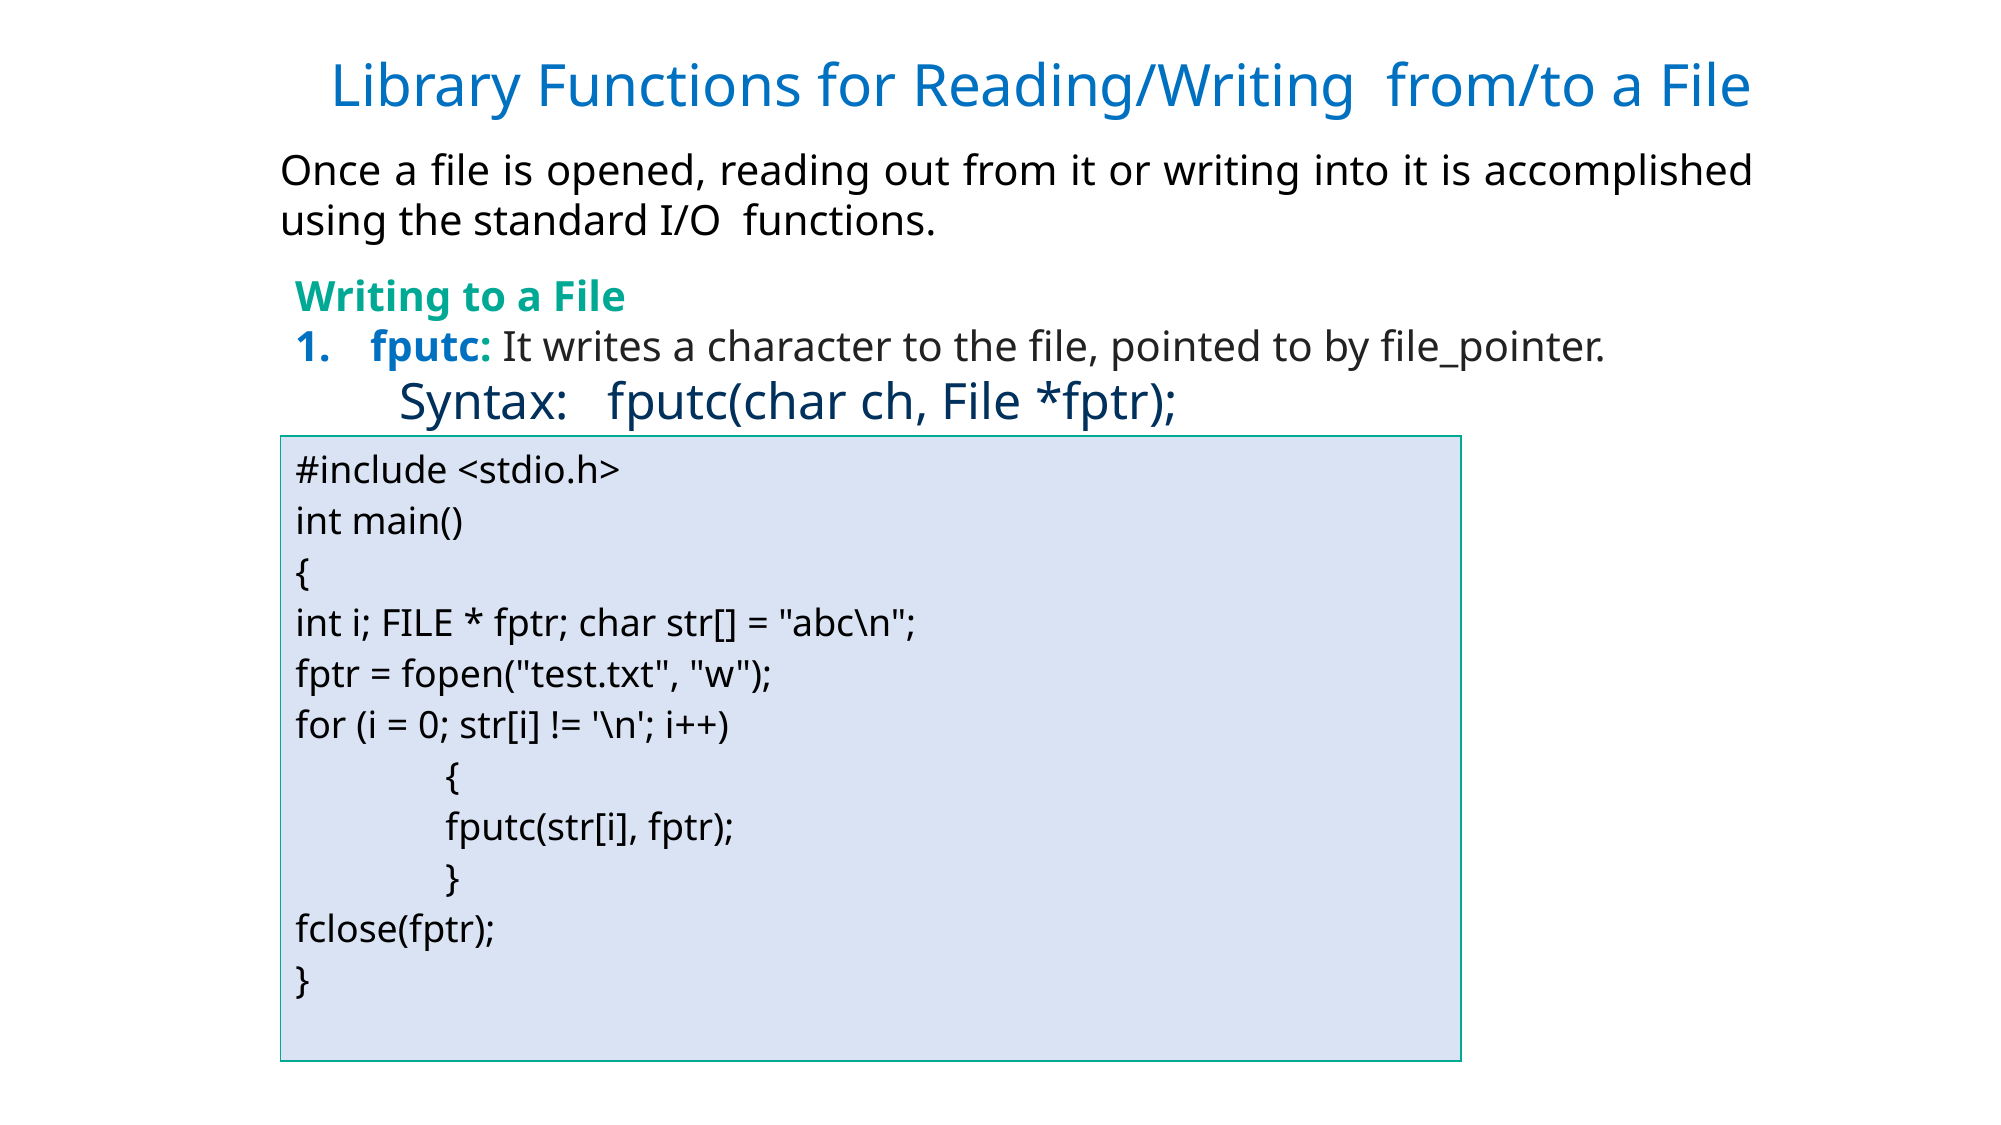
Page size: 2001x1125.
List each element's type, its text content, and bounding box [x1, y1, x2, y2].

text_box Writing to a File fputc: It writes a character to the file, pointed to by file_pointer. Syntax: fputc(char ch, File *fptr); [280, 262, 1787, 438]
text_box Library Functions for Reading/Writing from/to a File [215, 40, 2000, 126]
text_box Once a file is opened, reading out from it or writing into it is accomplished using the standard I/O functions. [262, 136, 1770, 252]
table_header #include <stdio.h> int main() { int i; FILE * fptr; char str[] = "abc\n"; fptr = fopen("test.txt", "w"); for (i = 0; str[i] != '\n'; i++) { fputc(str[i], fptr); } fclose(fptr); } [281, 437, 1460, 1060]
